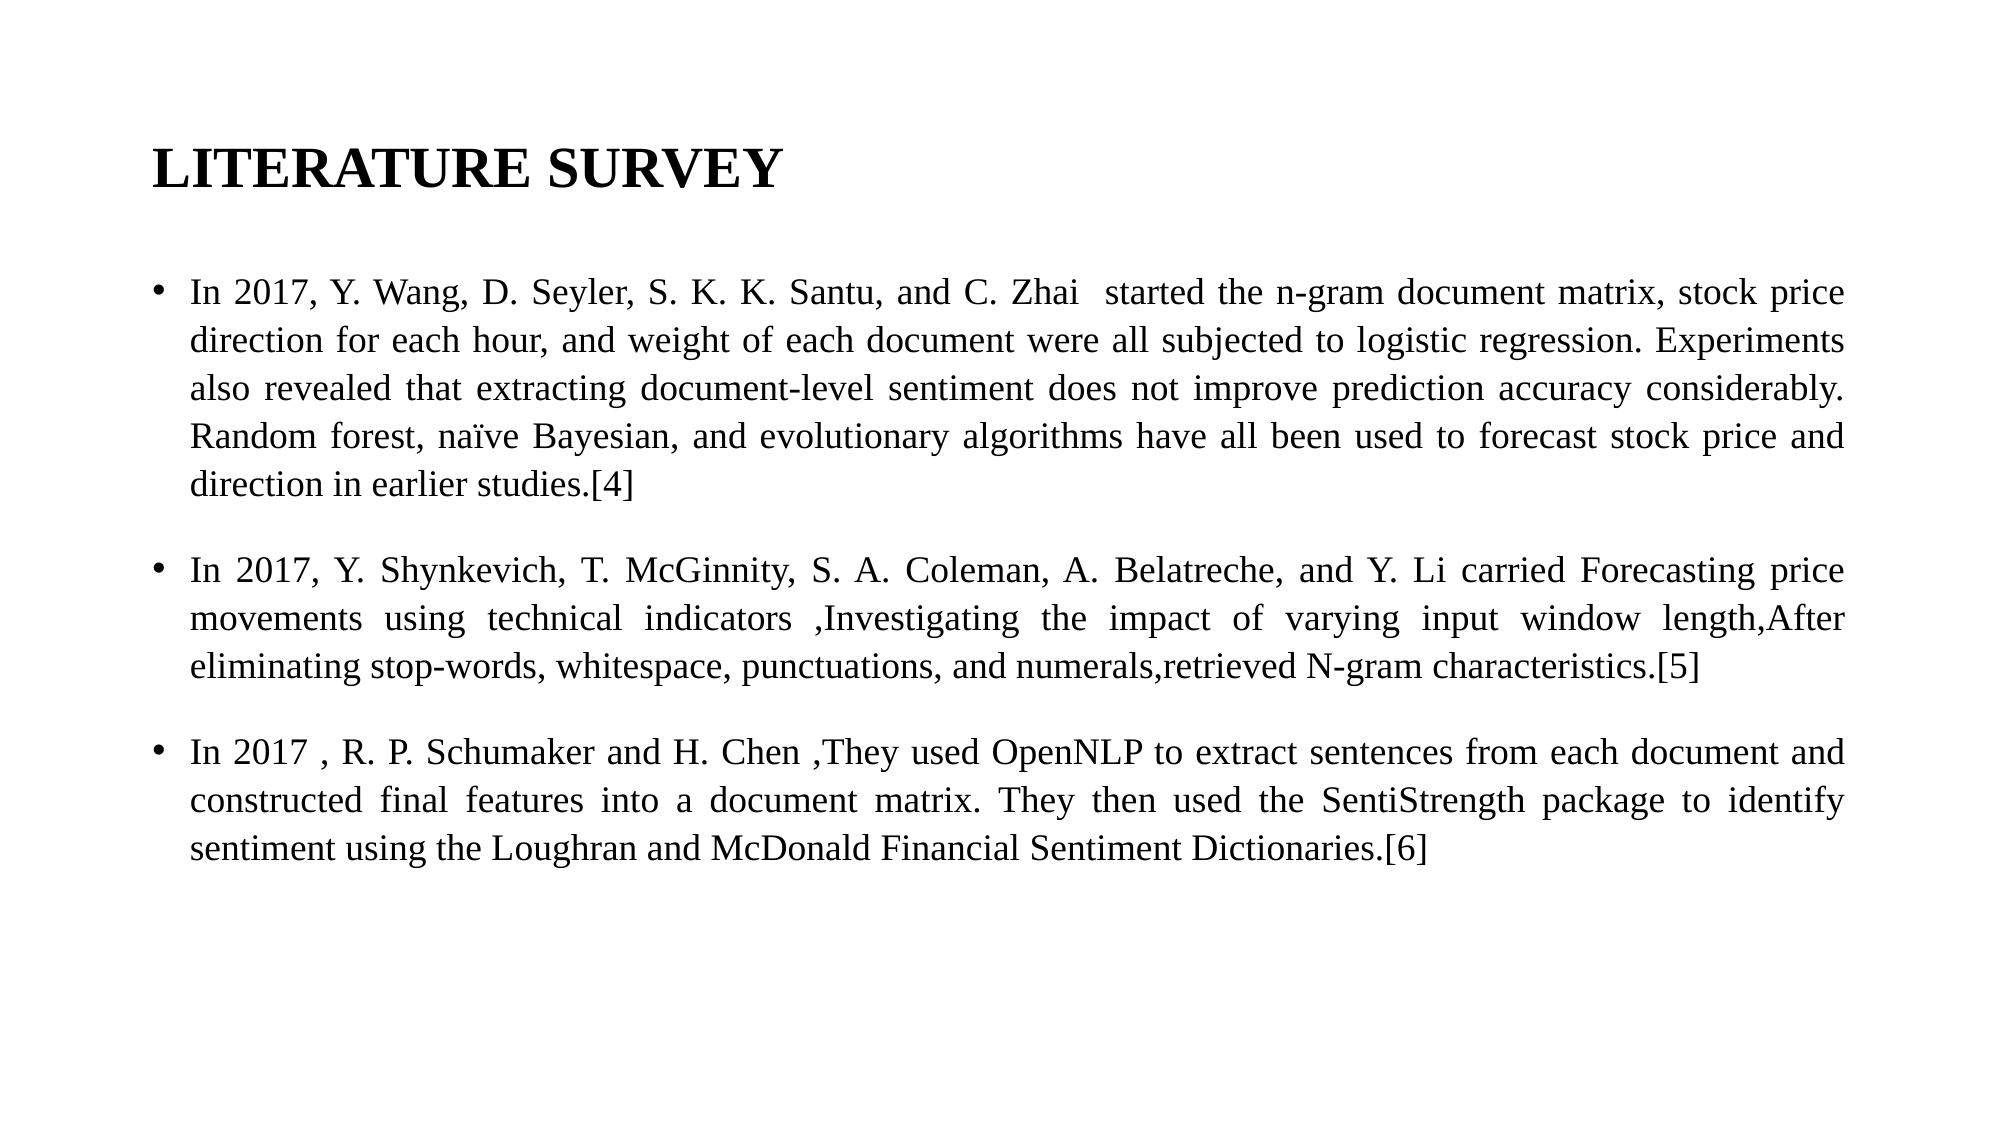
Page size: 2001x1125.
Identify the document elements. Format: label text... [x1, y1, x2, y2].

title LITERATURE SURVEY [137, 59, 1863, 256]
list In 2017, Y. Wang, D. Seyler, S. K. K. Santu, and C. Zhai started the n-gram document matrix, stock price direction for each hour, and weight of each document were all subjected to logistic regression. Experiments also revealed that extracting document-level sentiment does not improve prediction accuracy considerably. Random forest, naïve Bayesian, and evolutionary algorithms have all been used to forecast stock price and direction in earlier studies.[4] In 2017, Y. Shynkevich, T. McGinnity, S. A. Coleman, A. Belatreche, and Y. Li carried Forecasting price movements using technical indicators ,Investigating the impact of varying input window length,After eliminating stop-words, whitespace, punctuations, and numerals,retrieved N-gram characteristics.[5] In 2017 , R. P. Schumaker and H. Chen ,They used OpenNLP to extract sentences from each document and constructed final features into a document matrix. They then used the SentiStrength package to identify sentiment using the Loughran and McDonald Financial Sentiment Dictionaries.[6] [137, 256, 1863, 1014]
